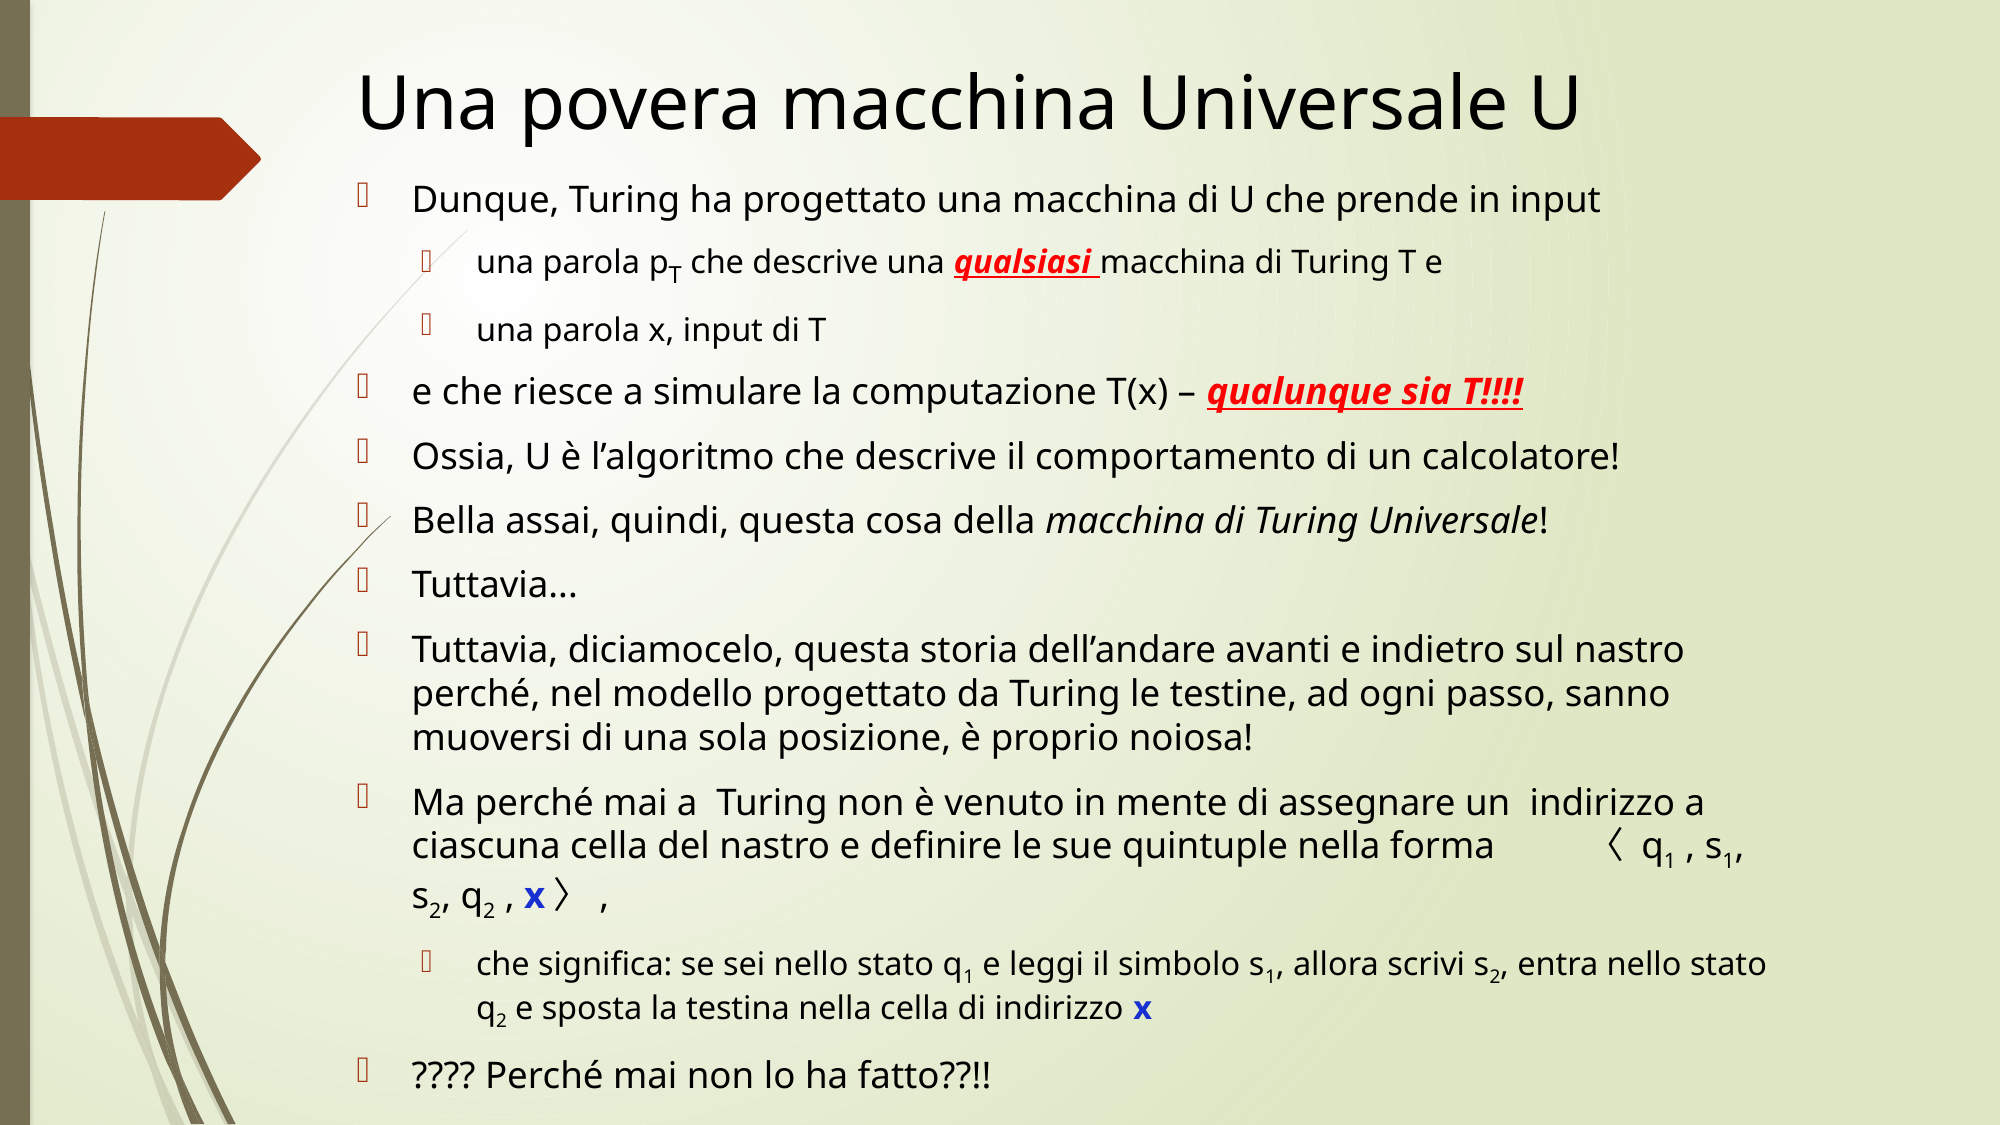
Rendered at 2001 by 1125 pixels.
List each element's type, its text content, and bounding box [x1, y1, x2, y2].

title Una povera macchina Universale U [341, 47, 1804, 168]
list Dunque, Turing ha progettato una macchina di U che prende in input una parola pT che descrive una qualsiasi macchina di Turing T e una parola x, input di T e che riesce a simulare la computazione T(x) – qualunque sia T!!!! Ossia, U è l’algoritmo che descrive il comportamento di un calcolatore! Bella assai, quindi, questa cosa della macchina di Turing Universale! Tuttavia... Tuttavia, diciamocelo, questa storia dell’andare avanti e indietro sul nastro perché, nel modello progettato da Turing le testine, ad ogni passo, sanno muoversi di una sola posizione, è proprio noiosa! Ma perché mai a Turing non è venuto in mente di assegnare un indirizzo a ciascuna cella del nastro e definire le sue quintuple nella forma 〈 q1 , s1, s2, q2 , x〉, che significa: se sei nello stato q1 e leggi il simbolo s1, allora scrivi s2, entra nello stato q2 e sposta la testina nella cella di indirizzo x ???? Perché mai non lo ha fatto??!! [341, 168, 1805, 1106]
